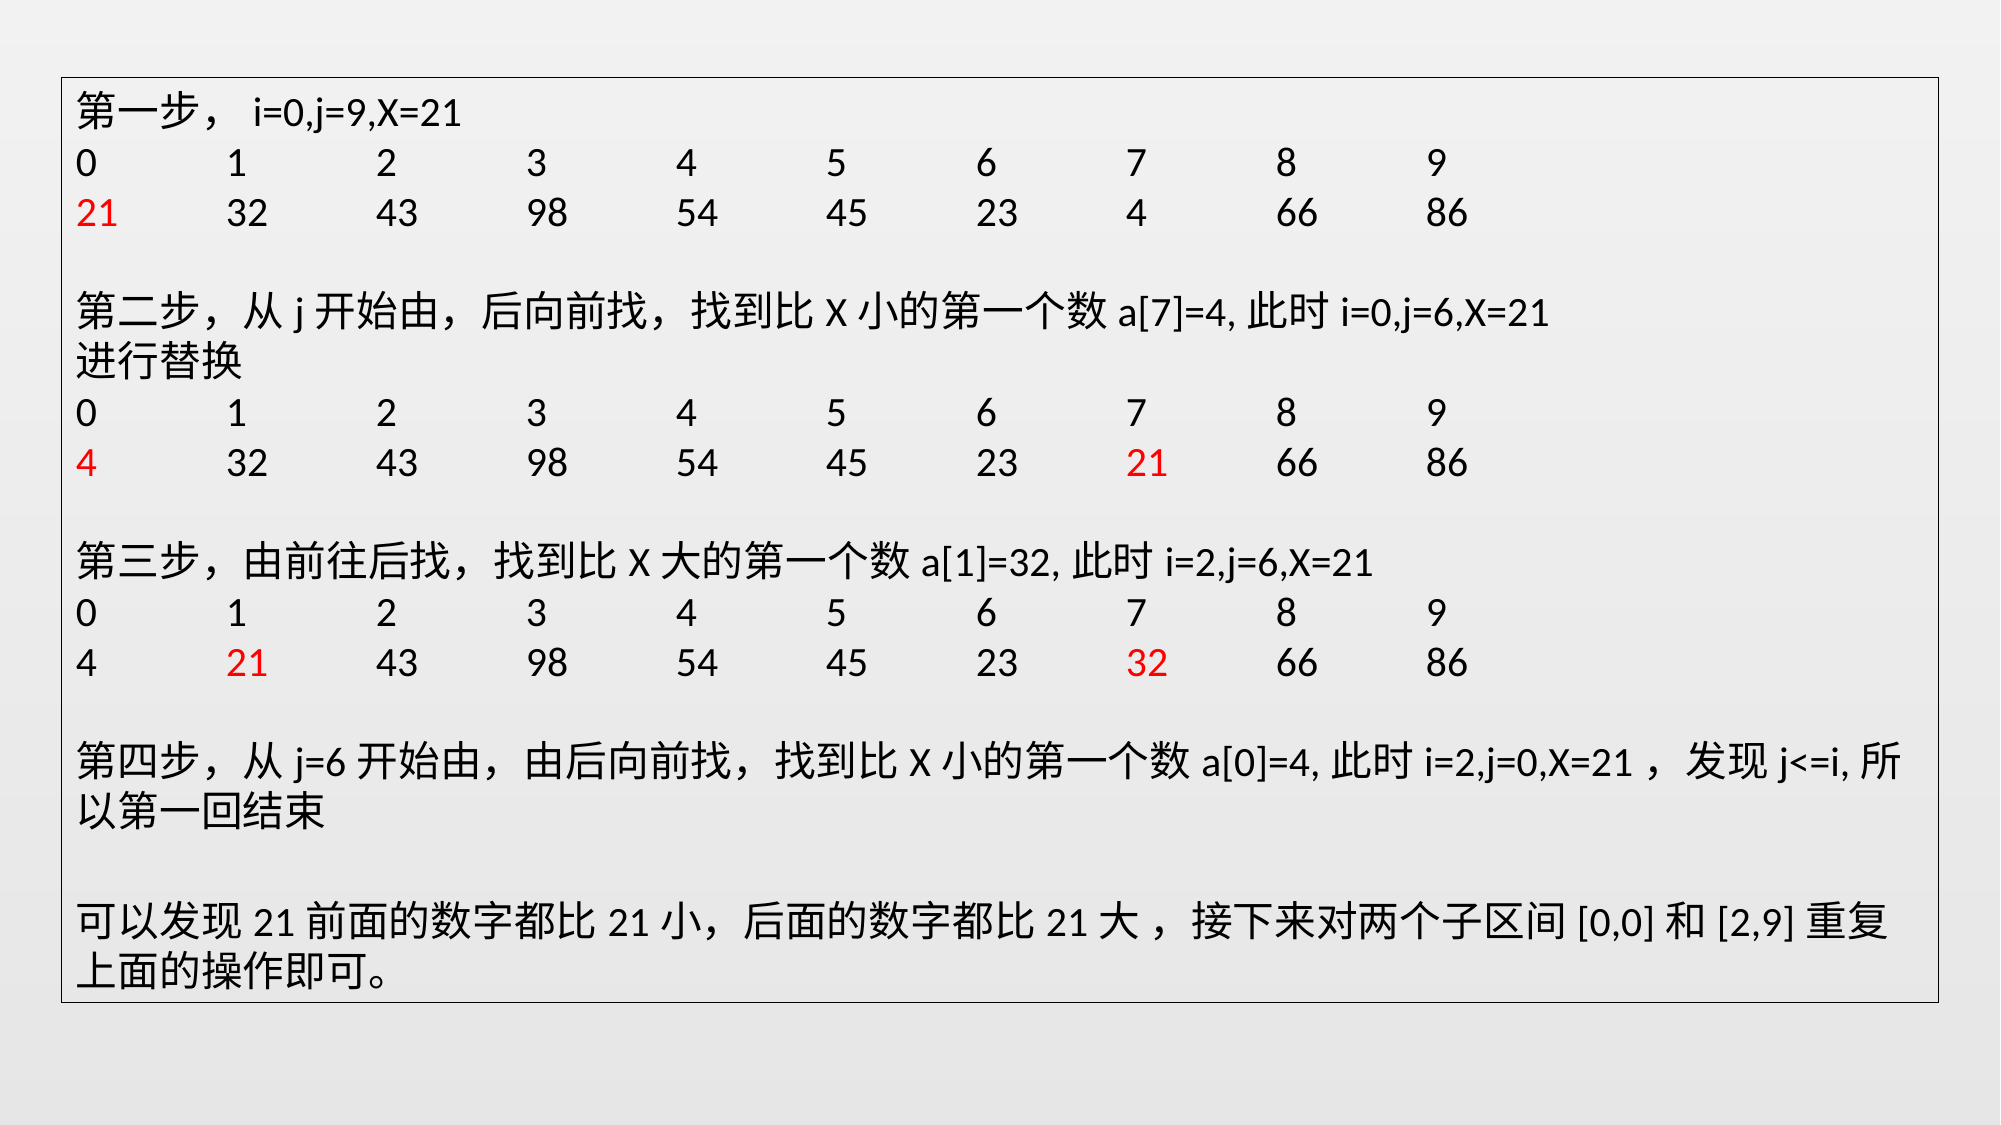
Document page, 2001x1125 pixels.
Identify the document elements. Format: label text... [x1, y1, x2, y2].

text_box 第一步，i=0,j=9,X=21 0 1 2 3 4 5 6 7 8 9 21 32 43 98 54 45 23 4 66 86 第二步，从j开始由，后向前找，找到比X小的第一个数a[7]=4,此时i=0,j=6,X=21 进行替换 0 1 2 3 4 5 6 7 8 9 4 32 43 98 54 45 23 21 66 86 第三步，由前往后找，找到比X大的第一个数a[1]=32,此时i=2,j=6,X=21 0 1 2 3 4 5 6 7 8 9 4 21 43 98 54 45 23 32 66 86 第四步，从j=6开始由，由后向前找，找到比X小的第一个数a[0]=4,此时i=2,j=0,X=21，发现j<=i,所以第一回结束 可以发现21前面的数字都比21小，后面的数字都比21大 ，接下来对两个子区间[0,0]和[2,9]重复上面的操作即可。 [61, 77, 1939, 1003]
